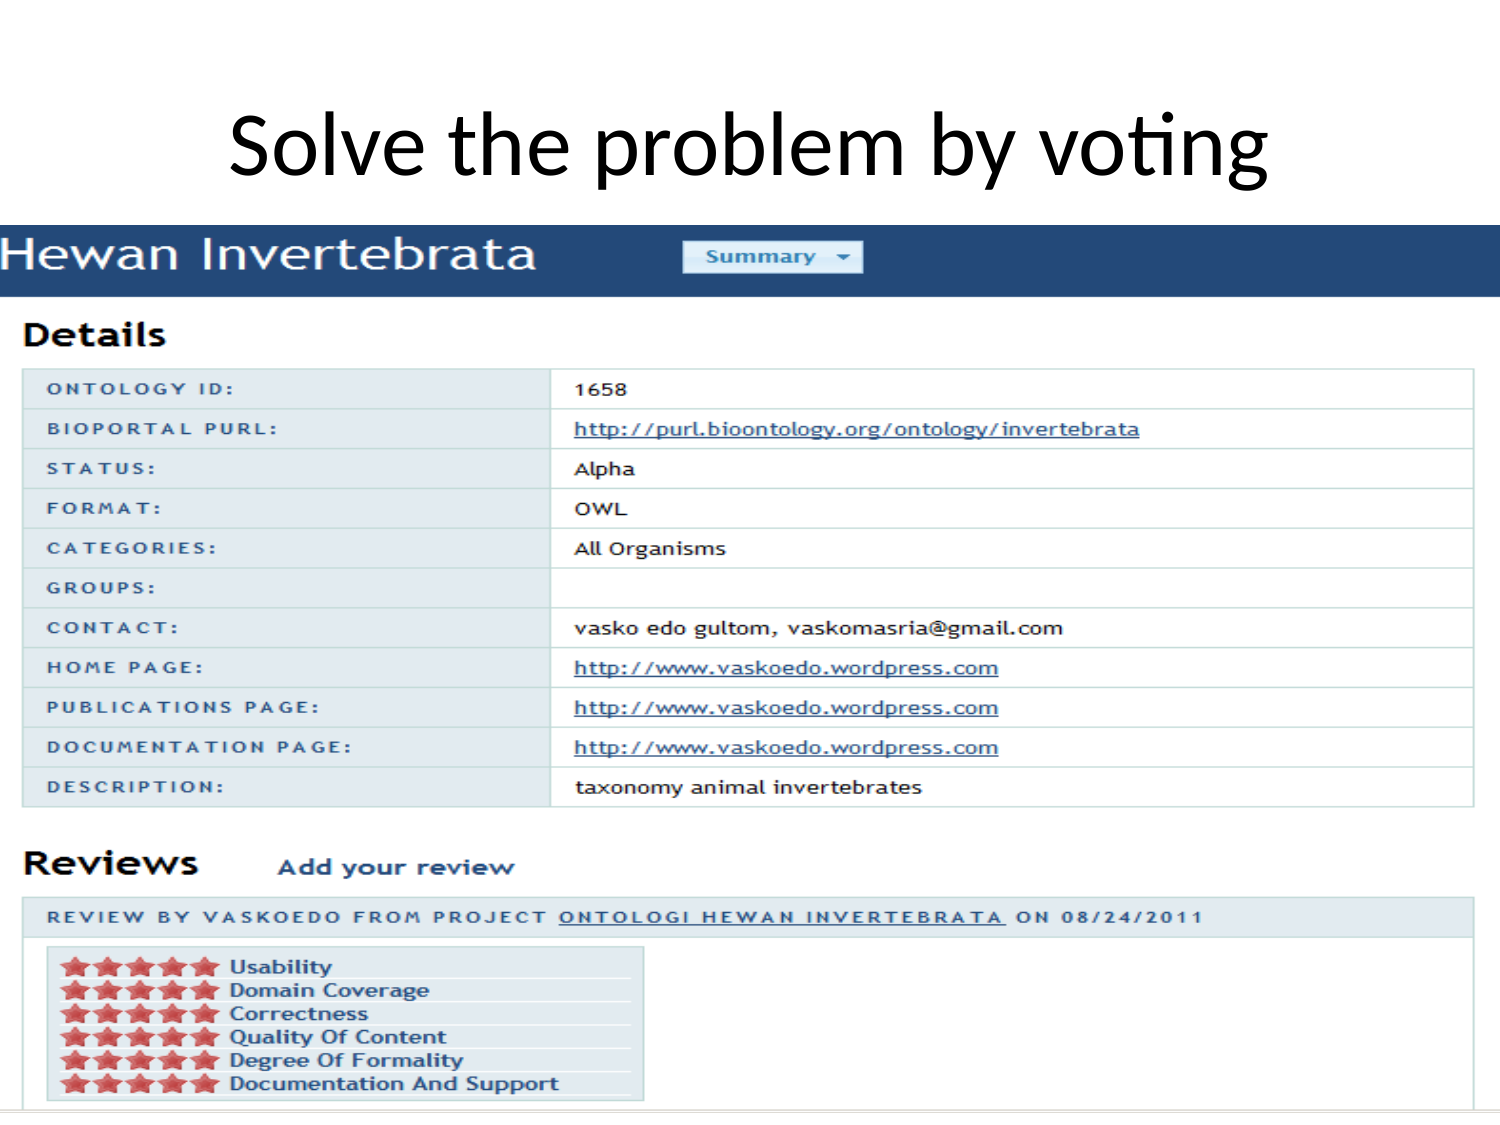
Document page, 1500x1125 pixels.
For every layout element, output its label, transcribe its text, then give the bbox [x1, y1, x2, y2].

picture [0, 224, 1500, 1113]
title Solve the problem by voting [75, 45, 1425, 223]
